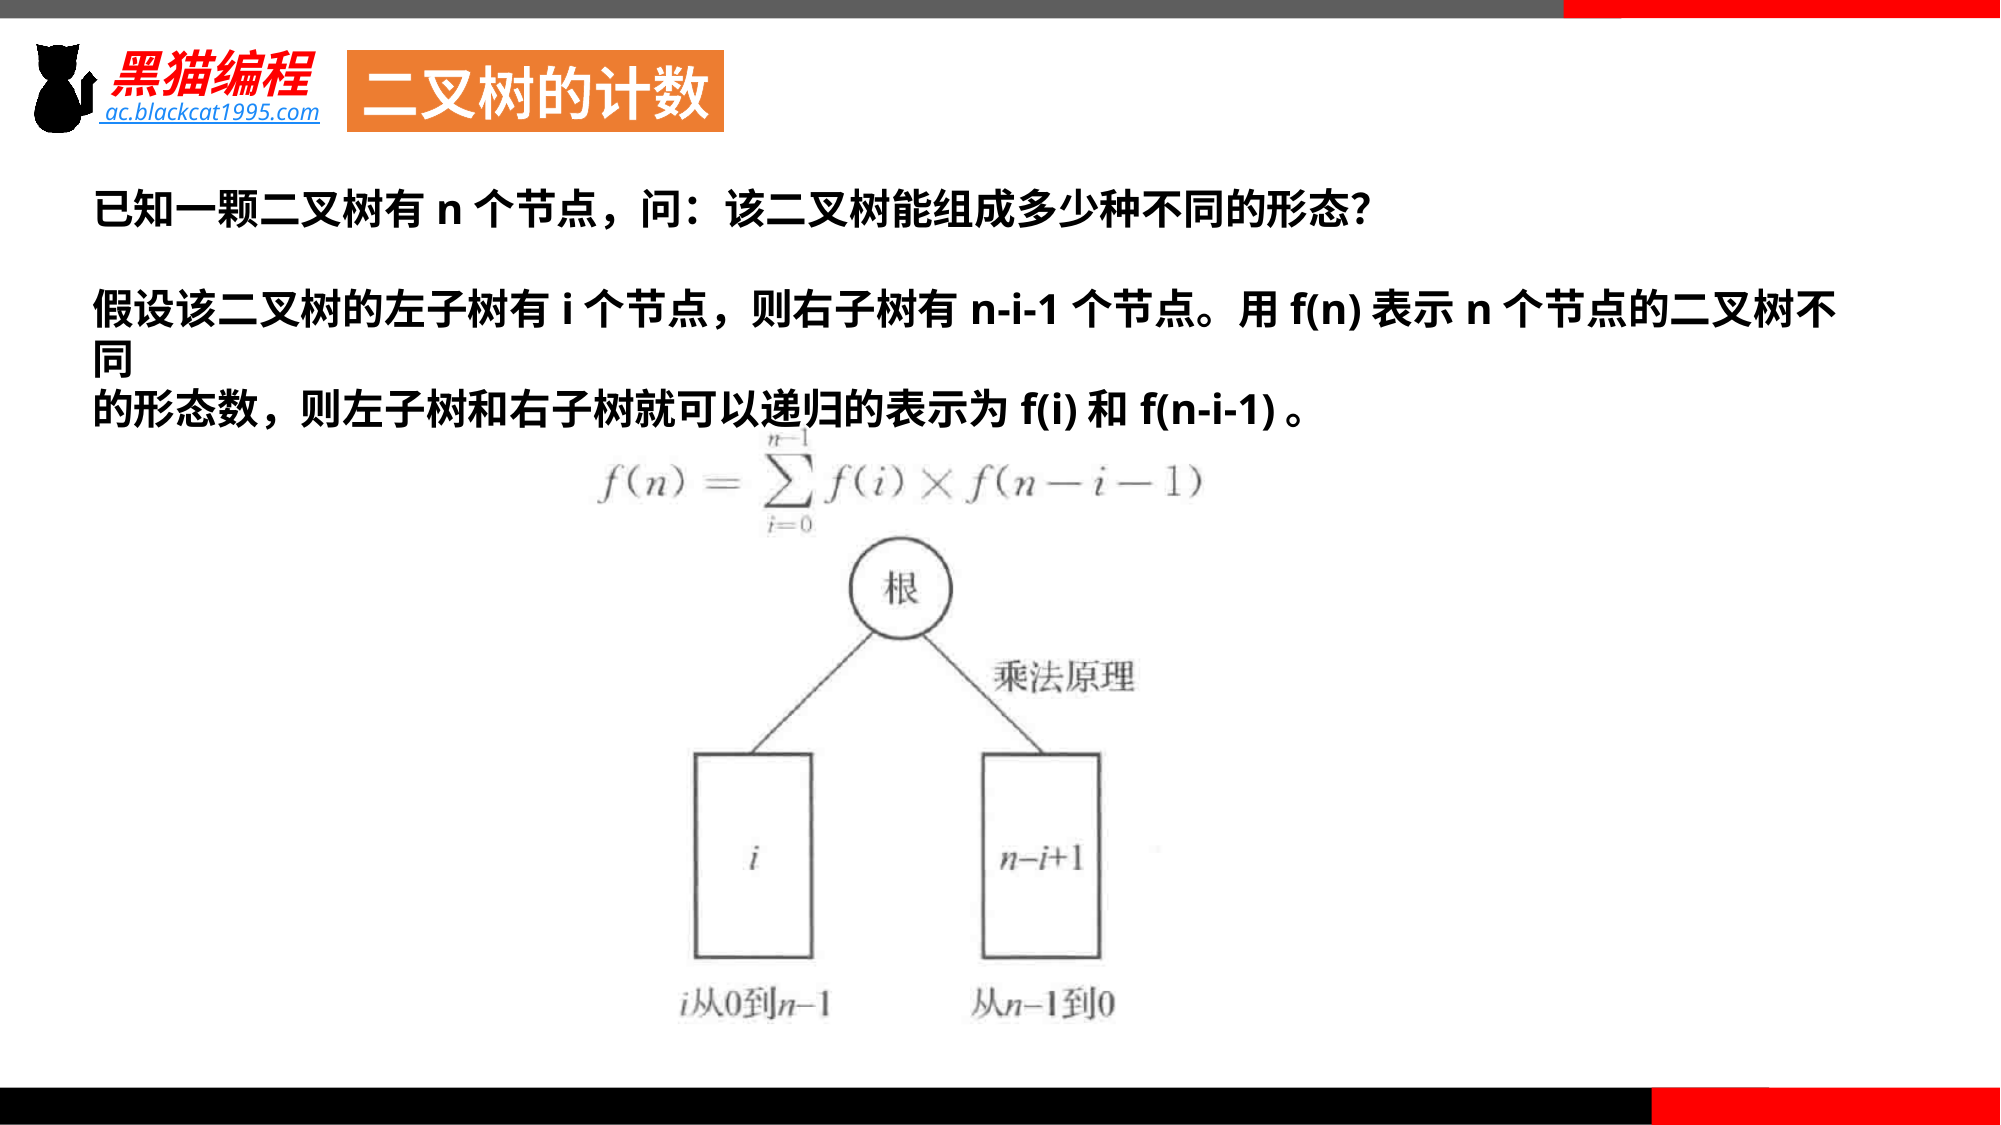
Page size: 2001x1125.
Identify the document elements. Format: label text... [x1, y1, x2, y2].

text_box 已知一颗二叉树有n个节点，问：该二叉树能组成多少种不同的形态？ 假设该二叉树的左子树有i个节点，则右子树有n-i-1个节点。用f(n)表示n个节点的二叉树不同 的形态数，则左子树和右子树就可以递归的表示为f(i)和f(n-i-1)。 [77, 175, 1877, 441]
picture [579, 414, 1232, 1051]
picture [21, 44, 110, 133]
text_box 二叉树的计数 [344, 47, 727, 135]
